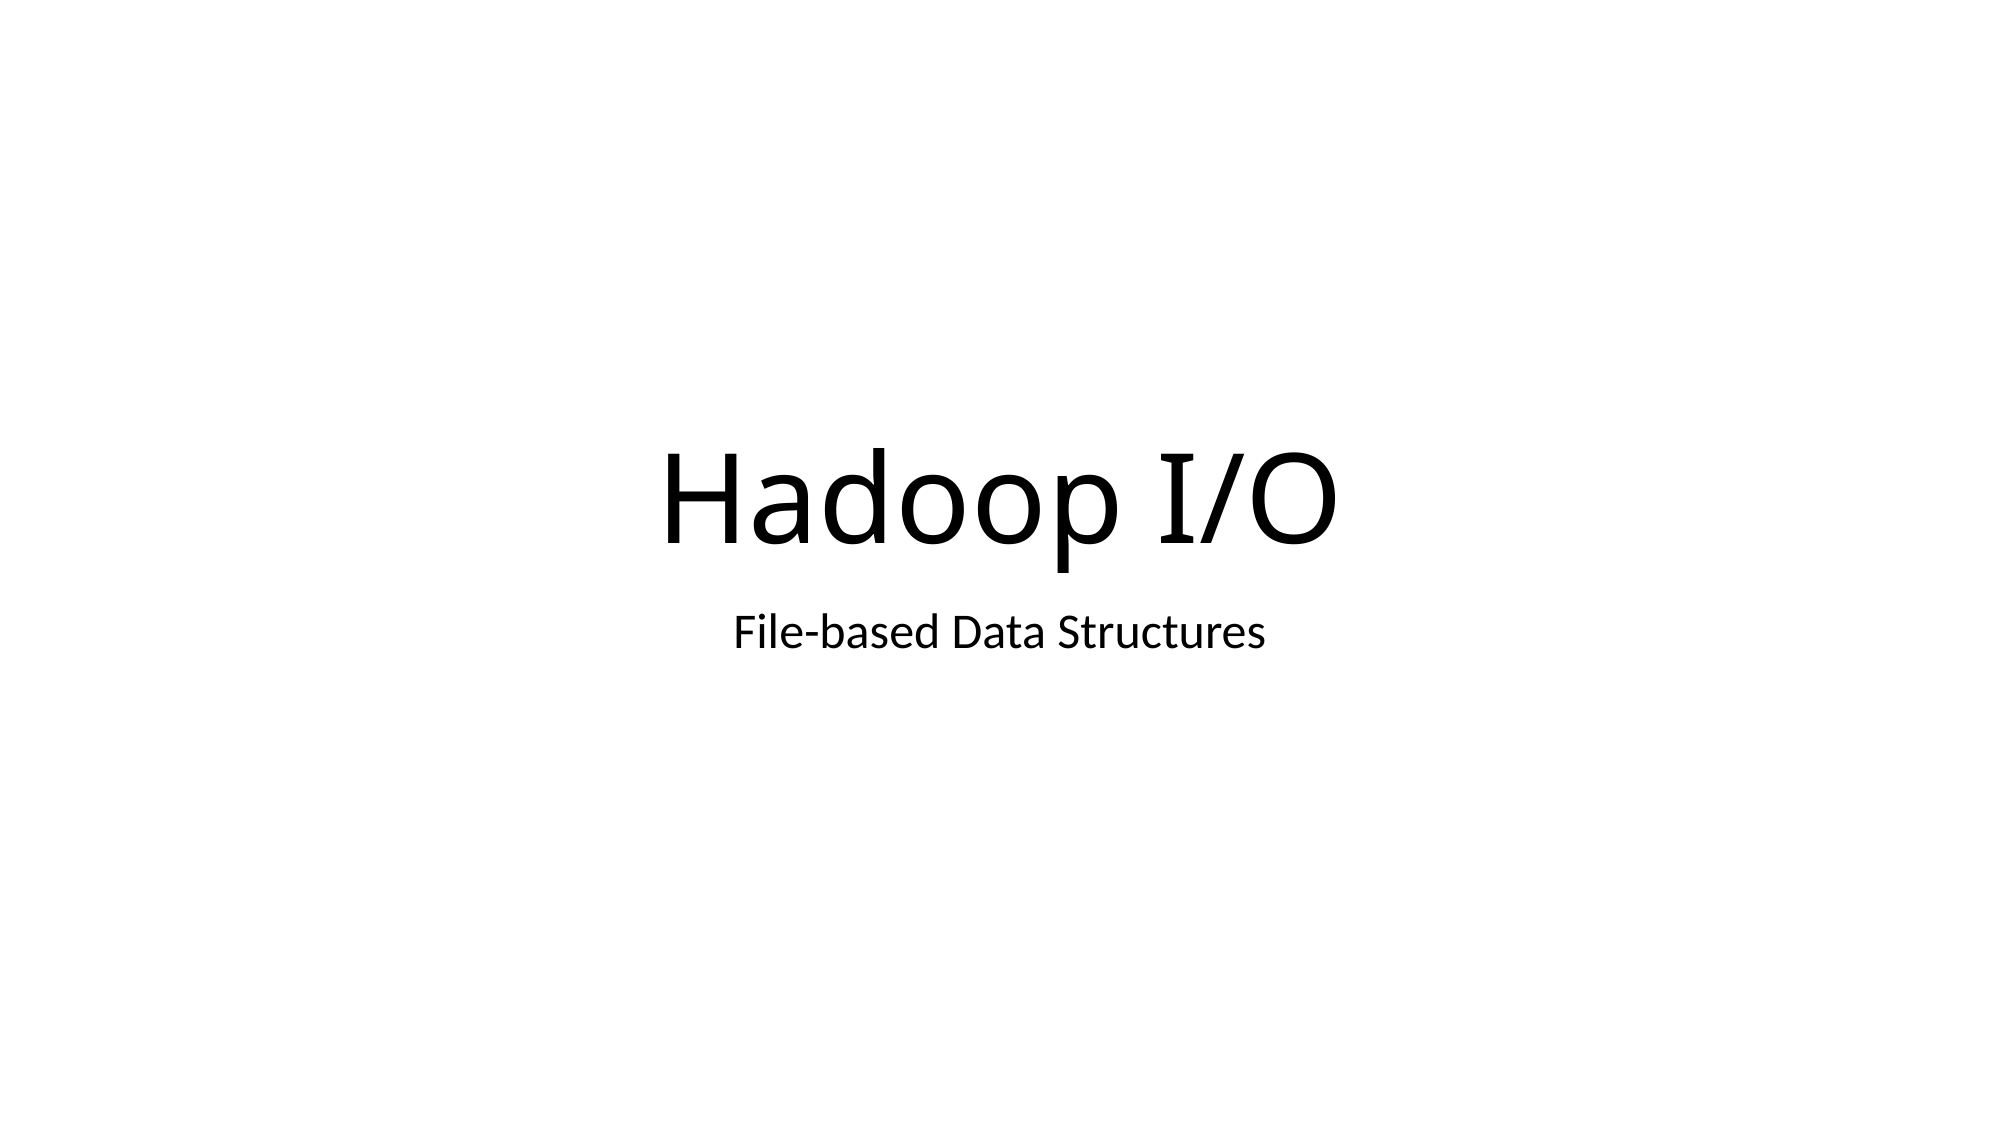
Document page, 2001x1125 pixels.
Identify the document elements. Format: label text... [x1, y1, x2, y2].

text_box Hadoop I/O [249, 184, 1750, 576]
text_box File-based Data Structures [249, 590, 1750, 863]
